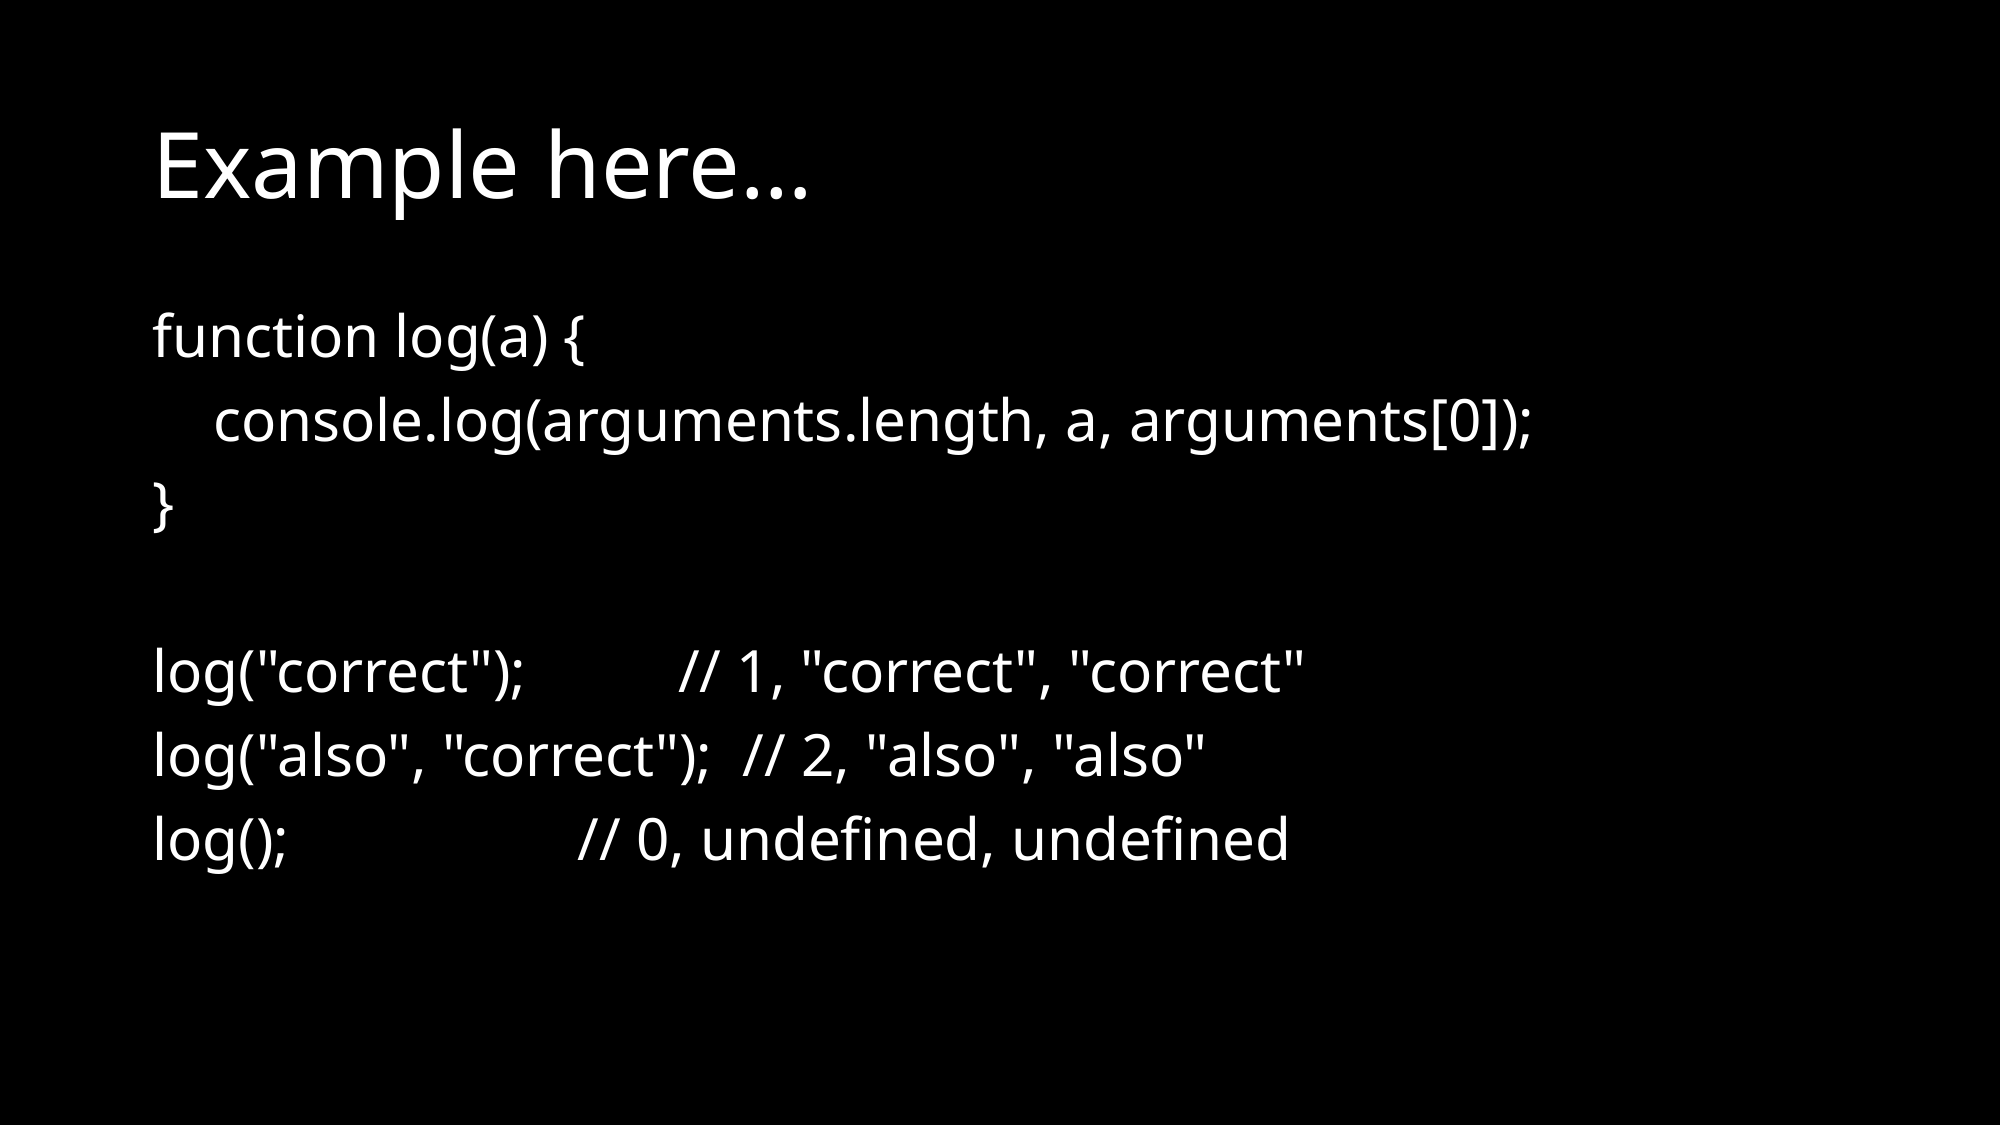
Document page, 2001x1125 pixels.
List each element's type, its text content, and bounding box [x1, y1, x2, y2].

title Example here… [137, 59, 1863, 278]
list function log(a) { console.log(arguments.length, a, arguments[0]); } log("correct"); // 1, "correct", "correct" log("also", "correct"); // 2, "also", "also" log(); // 0, undefined, undefined [137, 299, 1863, 1014]
